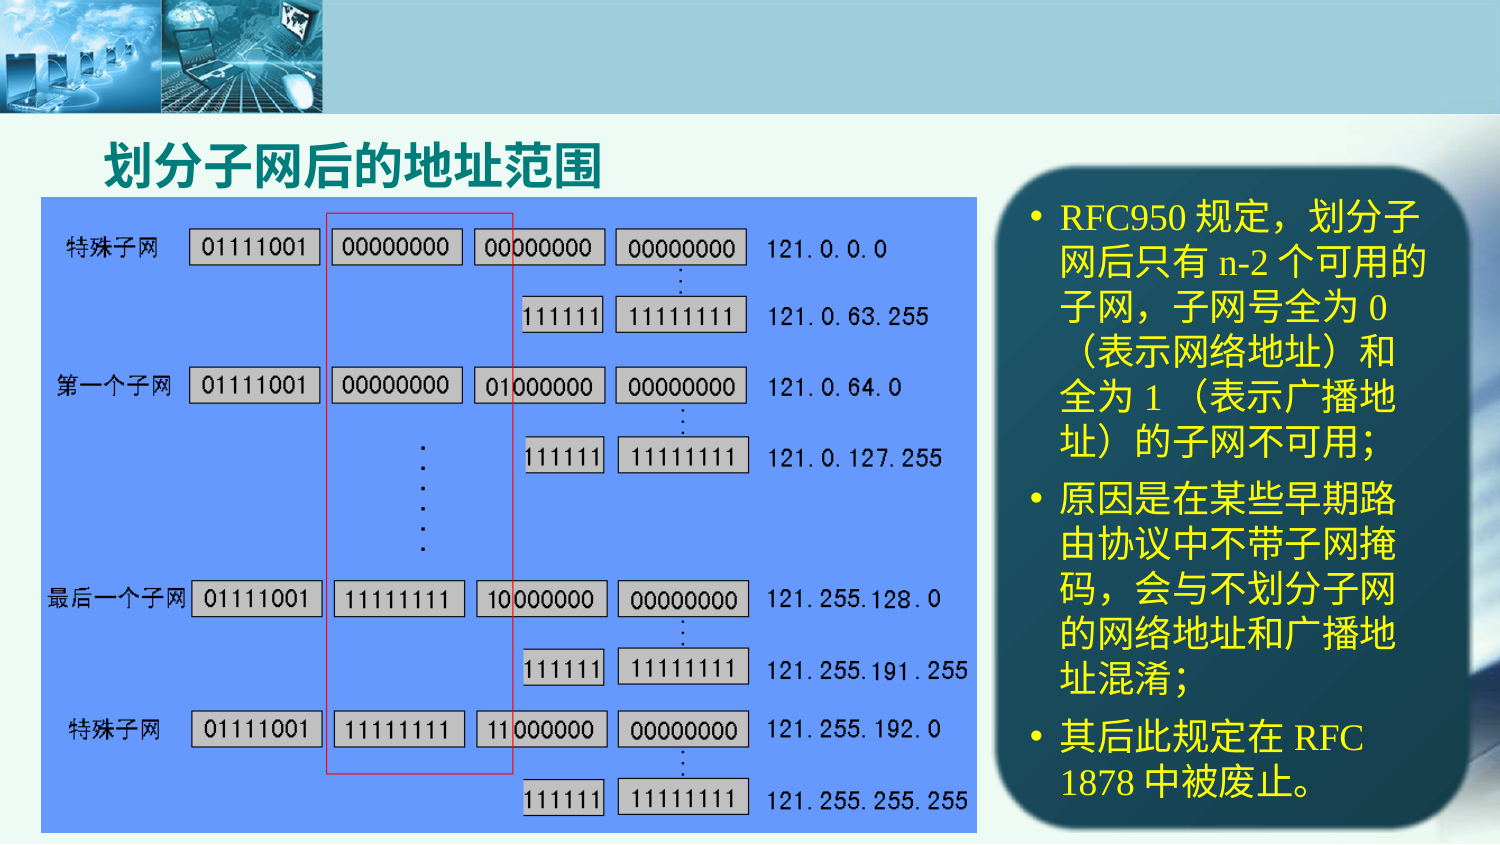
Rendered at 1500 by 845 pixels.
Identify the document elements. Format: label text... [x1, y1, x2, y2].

picture [0, 0, 1500, 844]
text_box RFC950规定，划分子网后只有n-2个可用的子网，子网号全为0（表示网络地址）和全为1（表示广播地址）的子网不可用； 原因是在某些早期路由协议中不带子网掩码，会与不划分子网的网络地址和广播地址混淆； 其后此规定在RFC 1878中被废止。 [996, 166, 1465, 829]
list 划分子网后的地址范围 [88, 126, 1083, 844]
